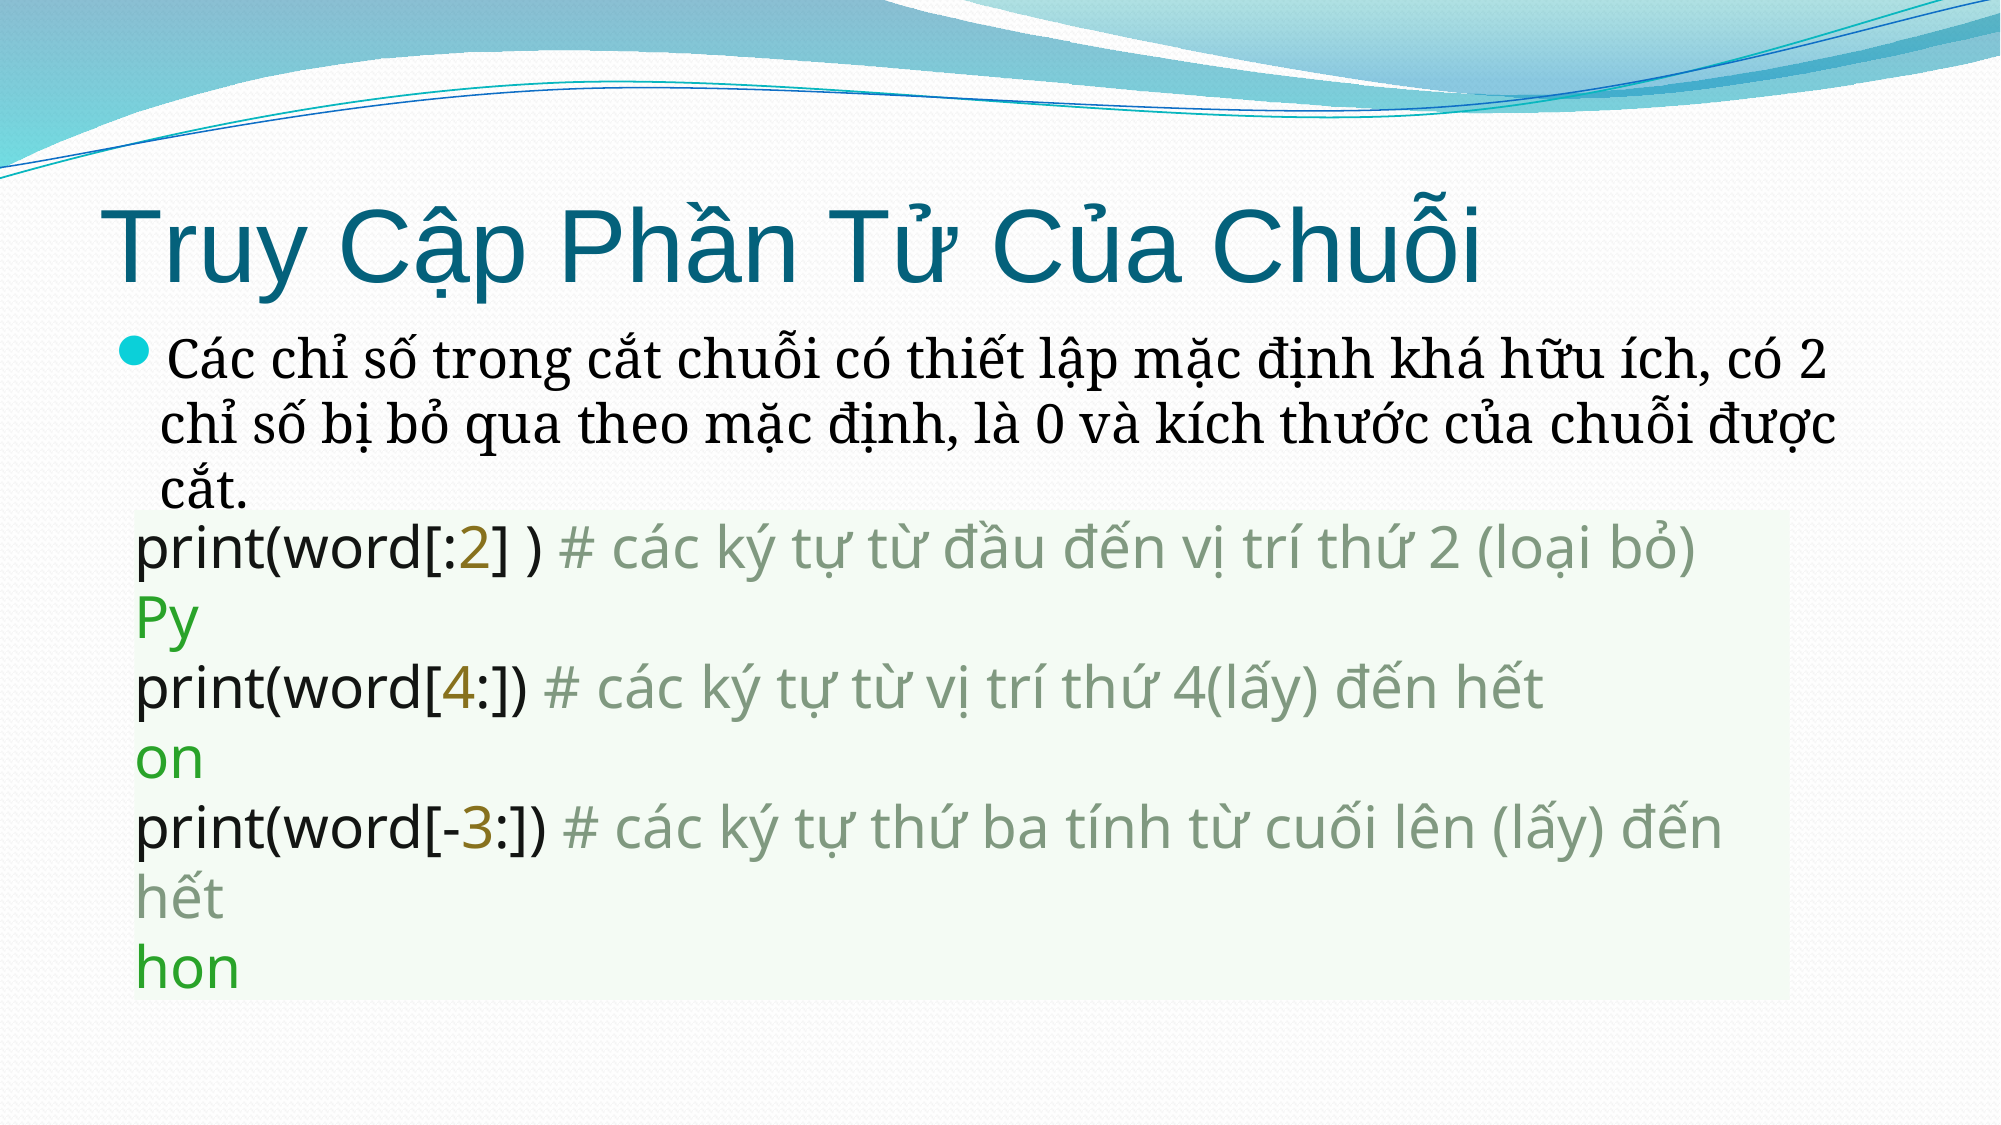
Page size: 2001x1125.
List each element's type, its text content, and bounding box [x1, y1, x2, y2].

title Truy Cập Phần Tử Của Chuỗi [99, 115, 1900, 303]
text_box print(word[:2] ) # các ký tự từ đầu đến vị trí thứ 2 (loại bỏ) Py print(word[4:]) # các ký tự từ vị trí thứ 4(lấy) đến hết on print(word[-3:]) # các ký tự thứ ba tính từ cuối lên (lấy) đến hết hon [134, 510, 1790, 1000]
list Các chỉ số trong cắt chuỗi có thiết lập mặc định khá hữu ích, có 2 chỉ số bị bỏ qua theo mặc định, là 0 và kích thước của chuỗi được cắt. [99, 317, 1900, 1038]
